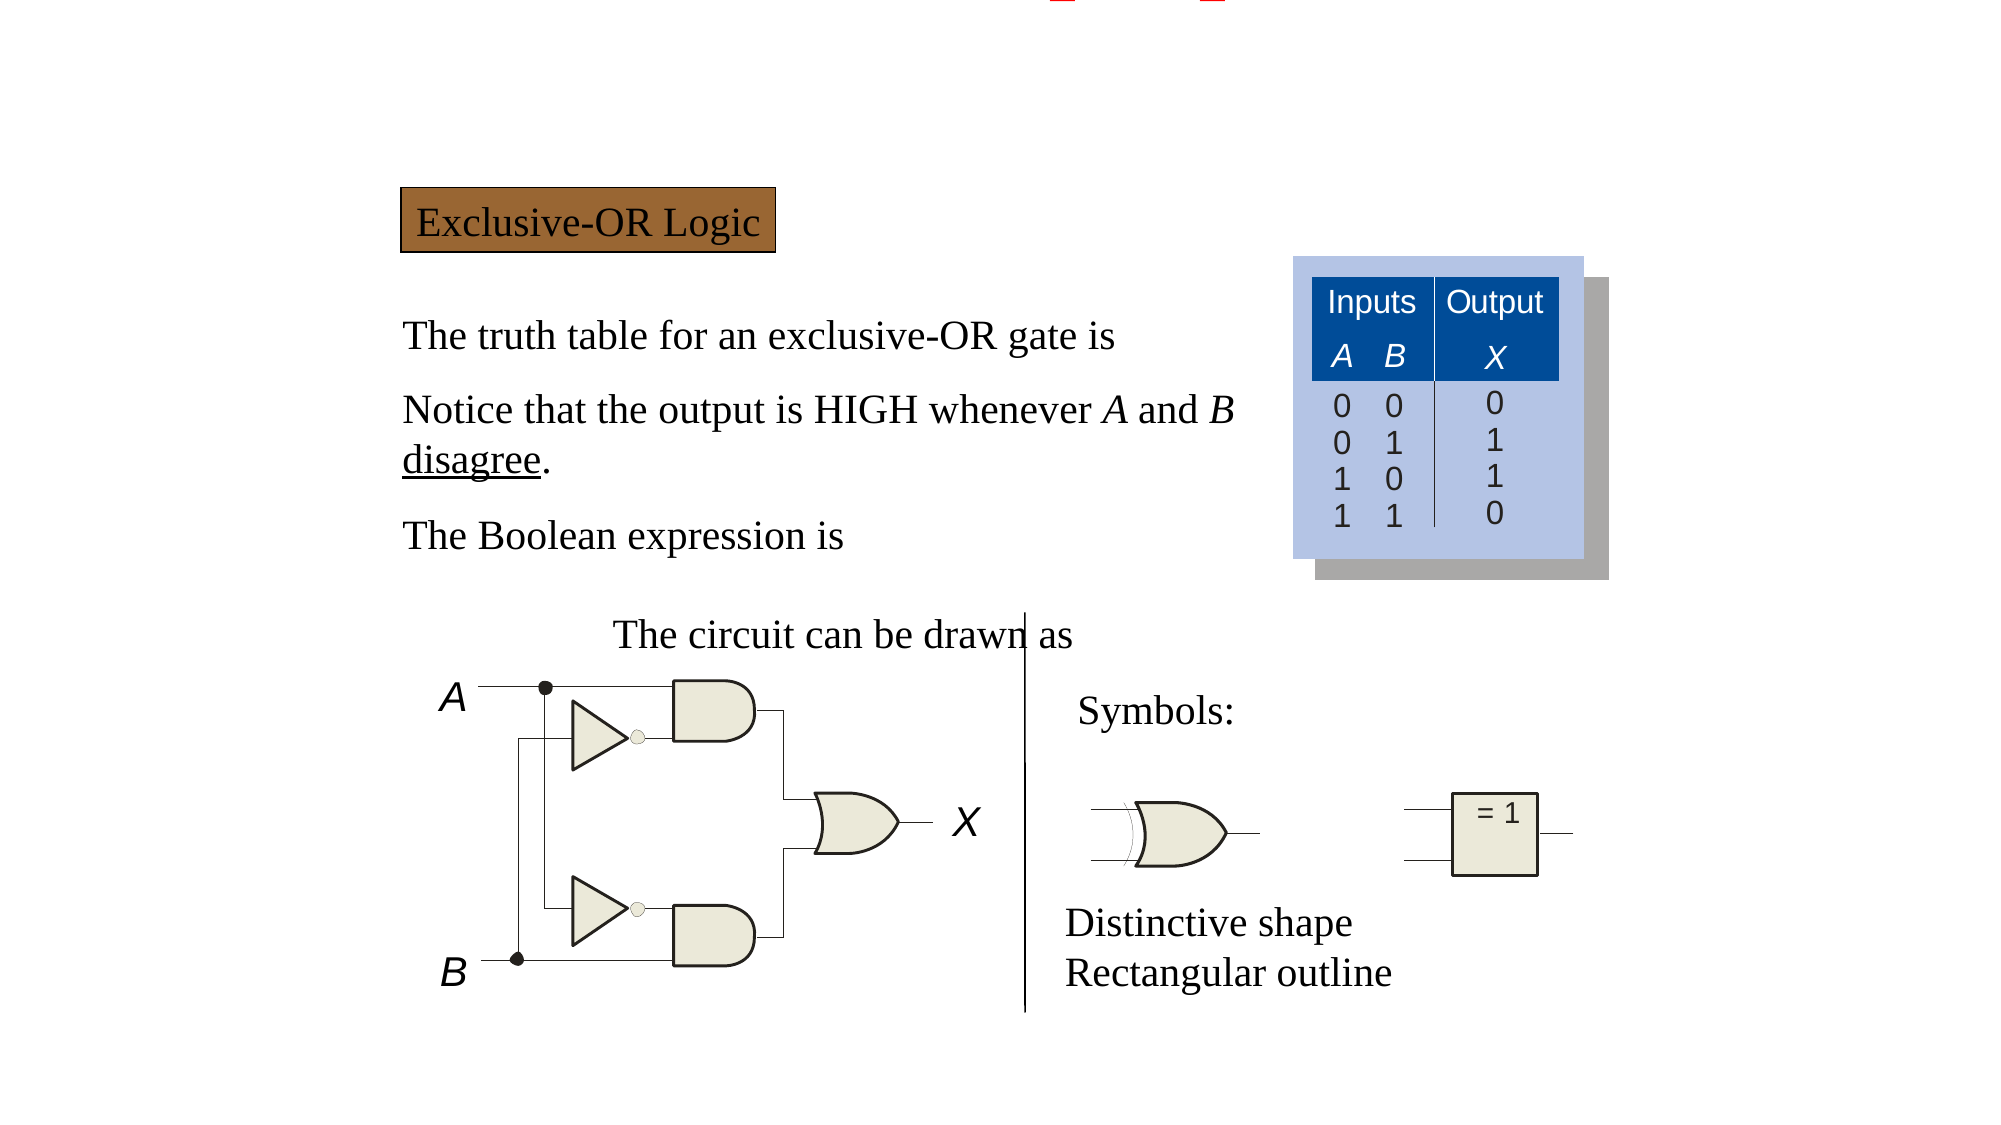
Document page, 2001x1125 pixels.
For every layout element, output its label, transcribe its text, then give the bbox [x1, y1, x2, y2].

text_box The Boolean expression is [387, 500, 1282, 565]
text_box Distinctive shape Rectangular outline [1050, 887, 1675, 1003]
text_box A [425, 662, 475, 728]
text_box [474, 674, 939, 975]
text_box Notice that the output is HIGH whenever A and B disagree. [387, 374, 1250, 490]
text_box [1287, 249, 1617, 588]
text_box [1087, 787, 1577, 883]
text_box X [943, 787, 988, 853]
text_box B [425, 937, 475, 1003]
text_box Symbols: [1062, 675, 1350, 740]
text_box Exclusive-OR Logic [401, 187, 776, 253]
text_box The truth table for an exclusive-OR gate is [387, 299, 1282, 365]
